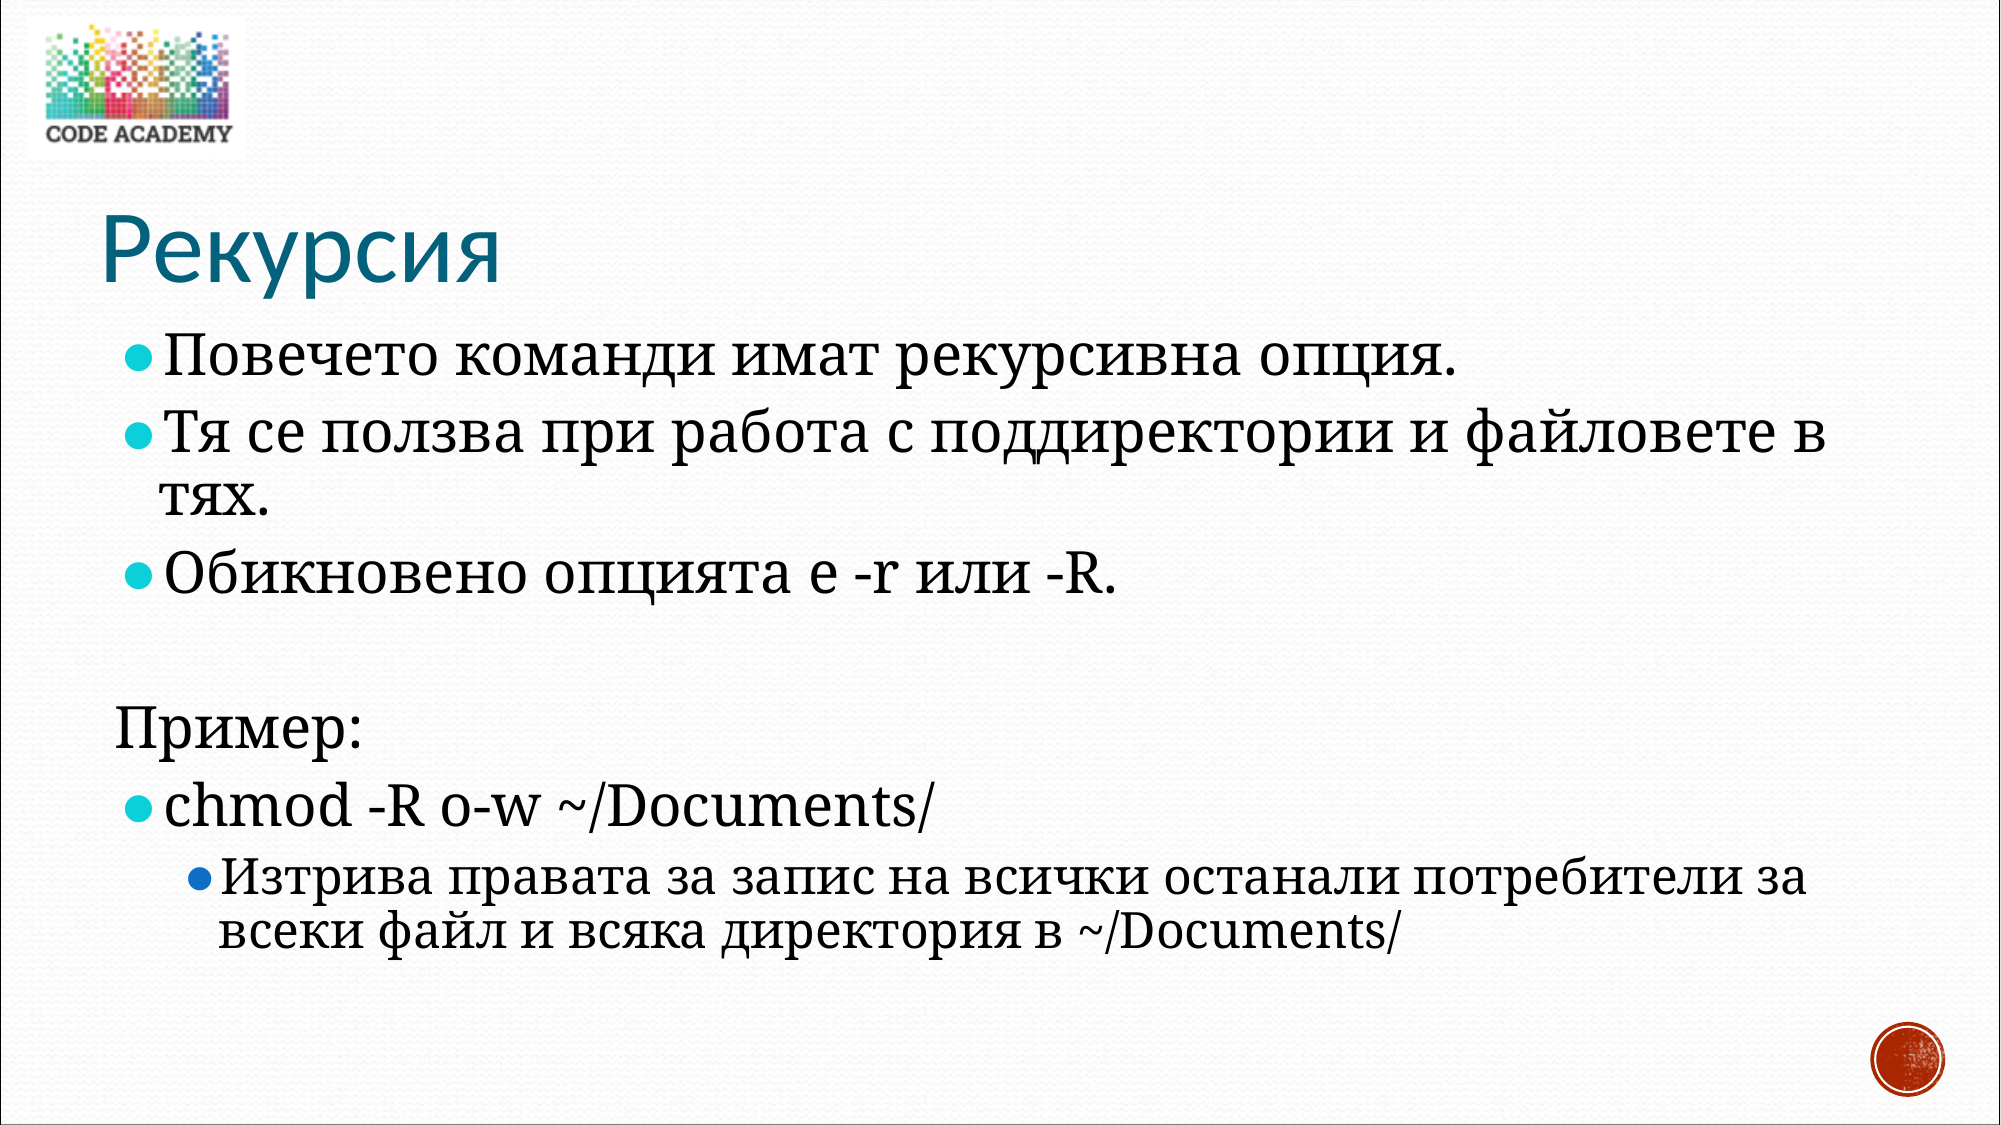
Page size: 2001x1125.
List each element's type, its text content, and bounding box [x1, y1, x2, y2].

text_box Рекурсия [99, 115, 1900, 304]
text_box Повечето команди имат рекурсивна опция. Тя се ползва при работа с поддиректории и файловете в тях. Обикновено опцията е -r или -R. Пример: chmod -R o-w ~/Documents/ Изтрива правата за запис на всички останали потребители за всеки файл и всяка директория в ~/Documents/ [99, 317, 1900, 1038]
picture [0, 0, 2001, 1125]
